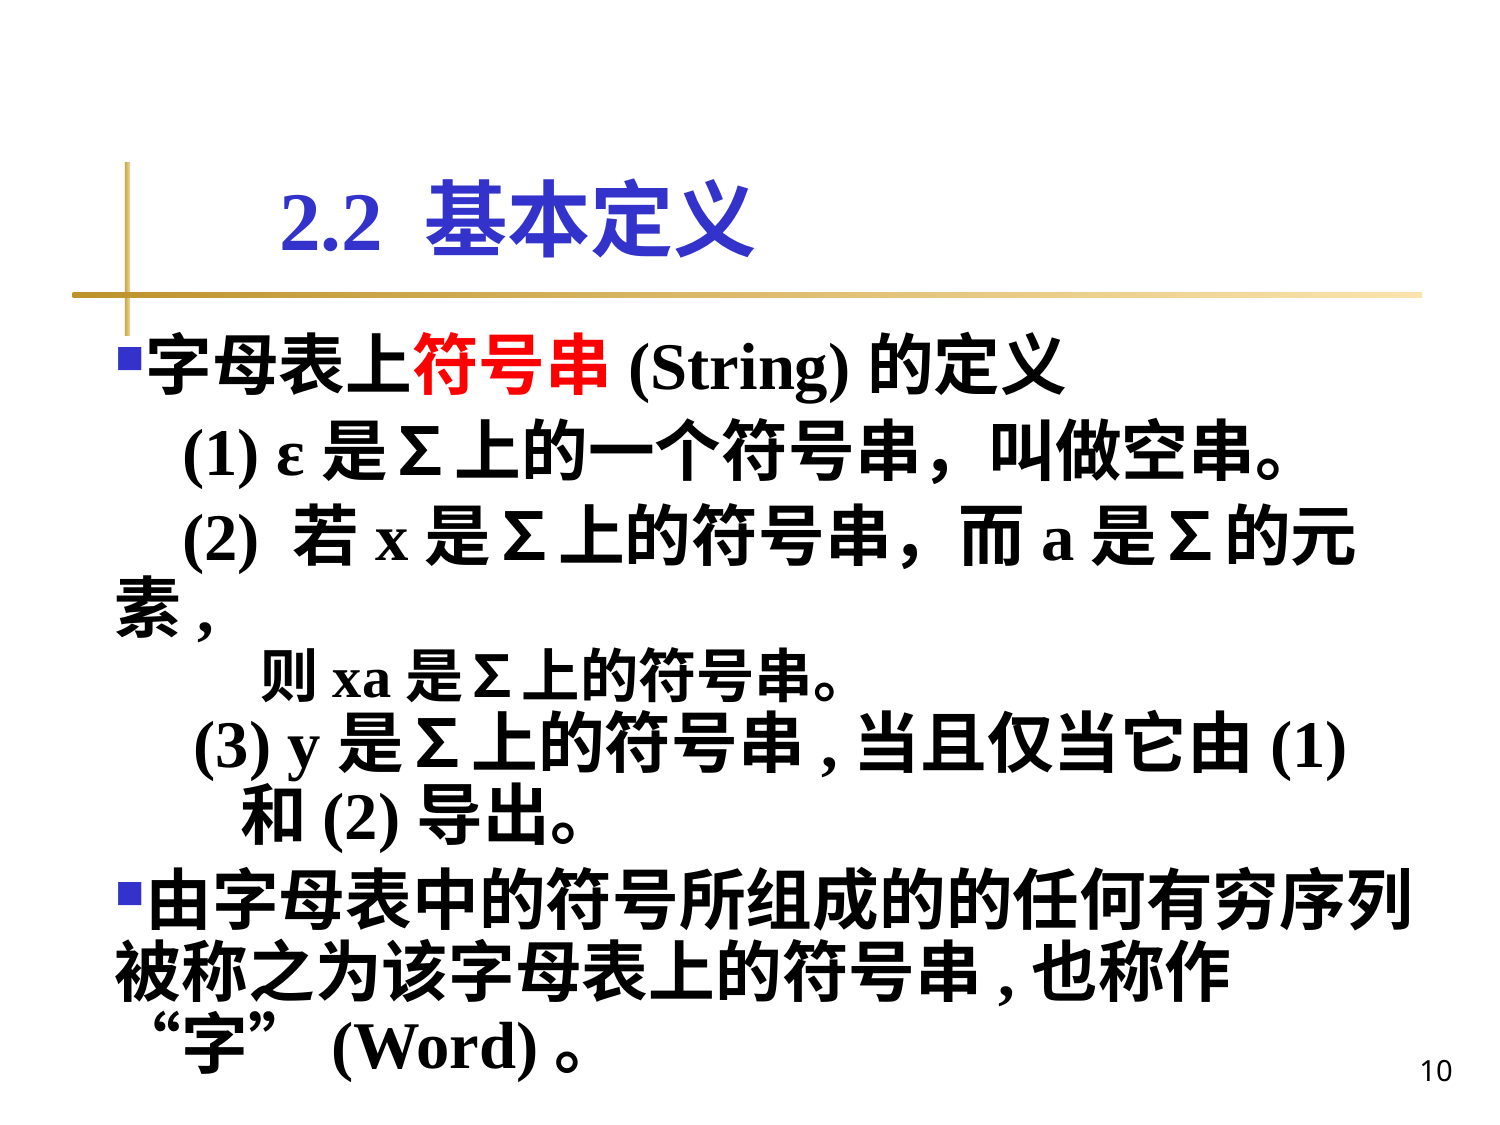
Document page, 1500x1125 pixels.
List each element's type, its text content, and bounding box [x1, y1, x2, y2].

title 2.2 基本定义 [150, 137, 887, 275]
list 字母表上符号串(String)的定义 (1) ε是∑上的一个符号串，叫做空串。 (2) 若x是∑上的符号串，而a是∑的元素, 则xa是∑上的符号串。 (3) y是∑上的符号串,当且仅当它由(1)和(2)导出。 由字母表中的符号所组成的的任何有穷序列被称之为该字母表上的符号串,也称作“字”(Word)。 [99, 324, 1438, 1013]
slide_number 10 [1154, 1023, 1468, 1100]
